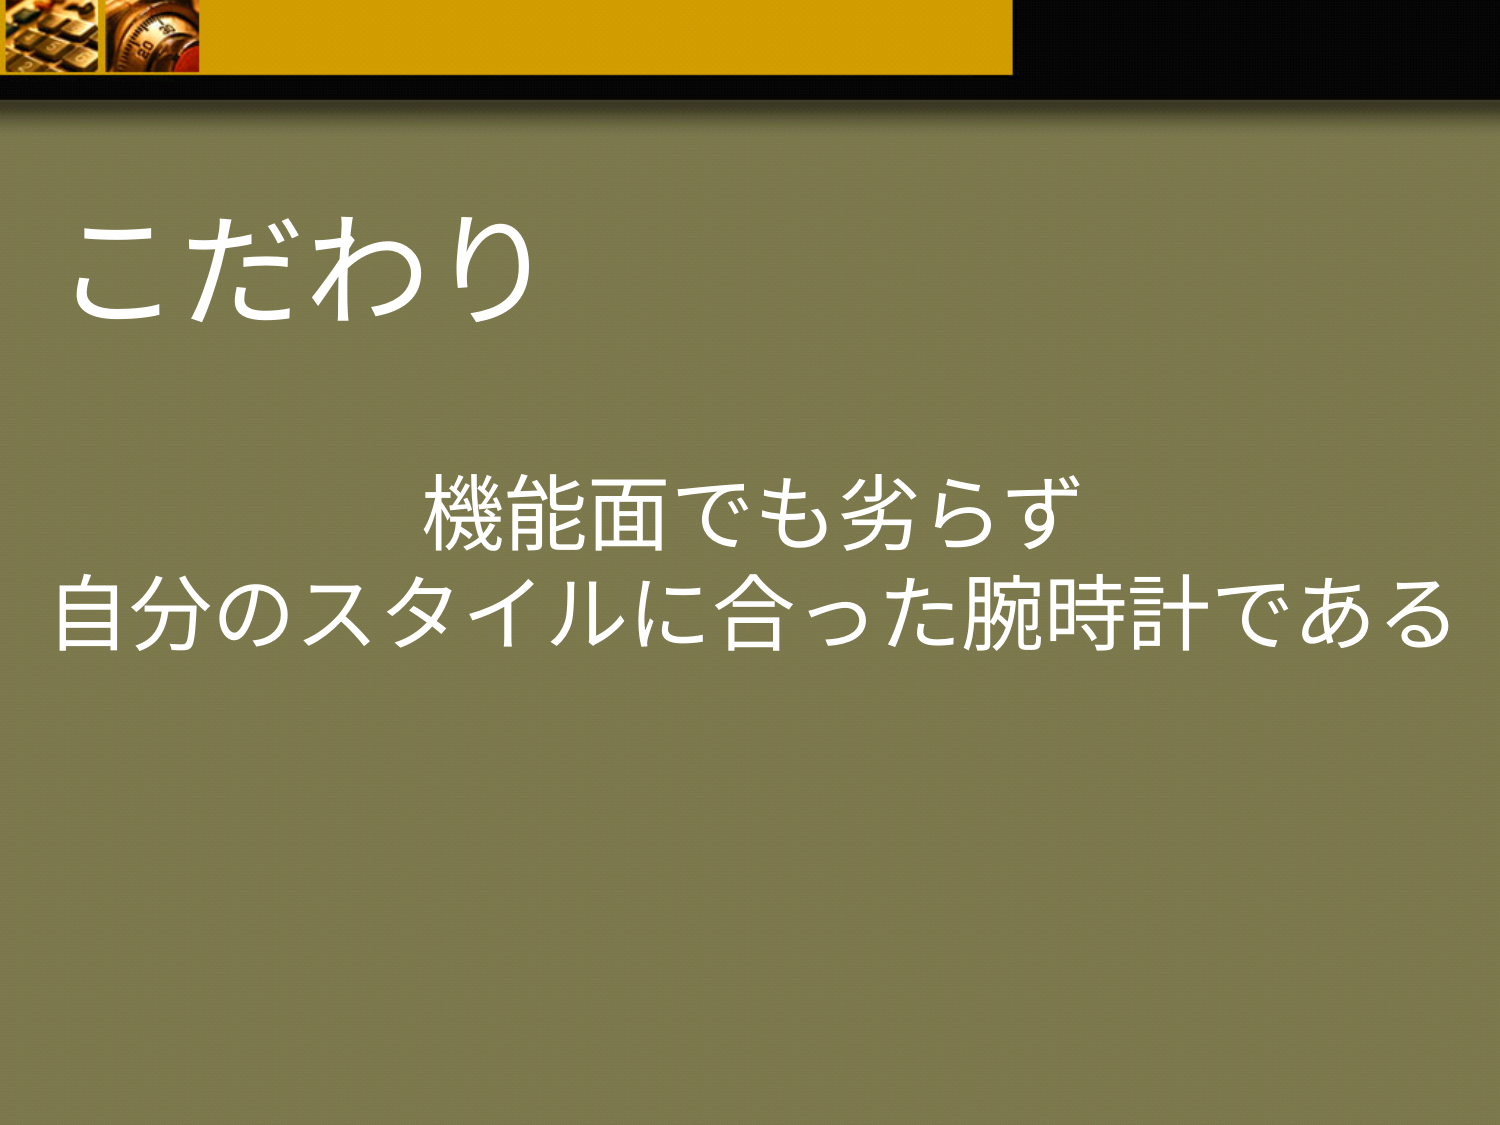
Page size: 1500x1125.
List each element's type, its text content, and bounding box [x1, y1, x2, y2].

picture [0, 0, 1500, 1125]
text_box こだわり [22, 183, 589, 349]
text_box 機能面でも劣らず 自分のスタイルに合った腕時計である [26, 453, 1481, 669]
